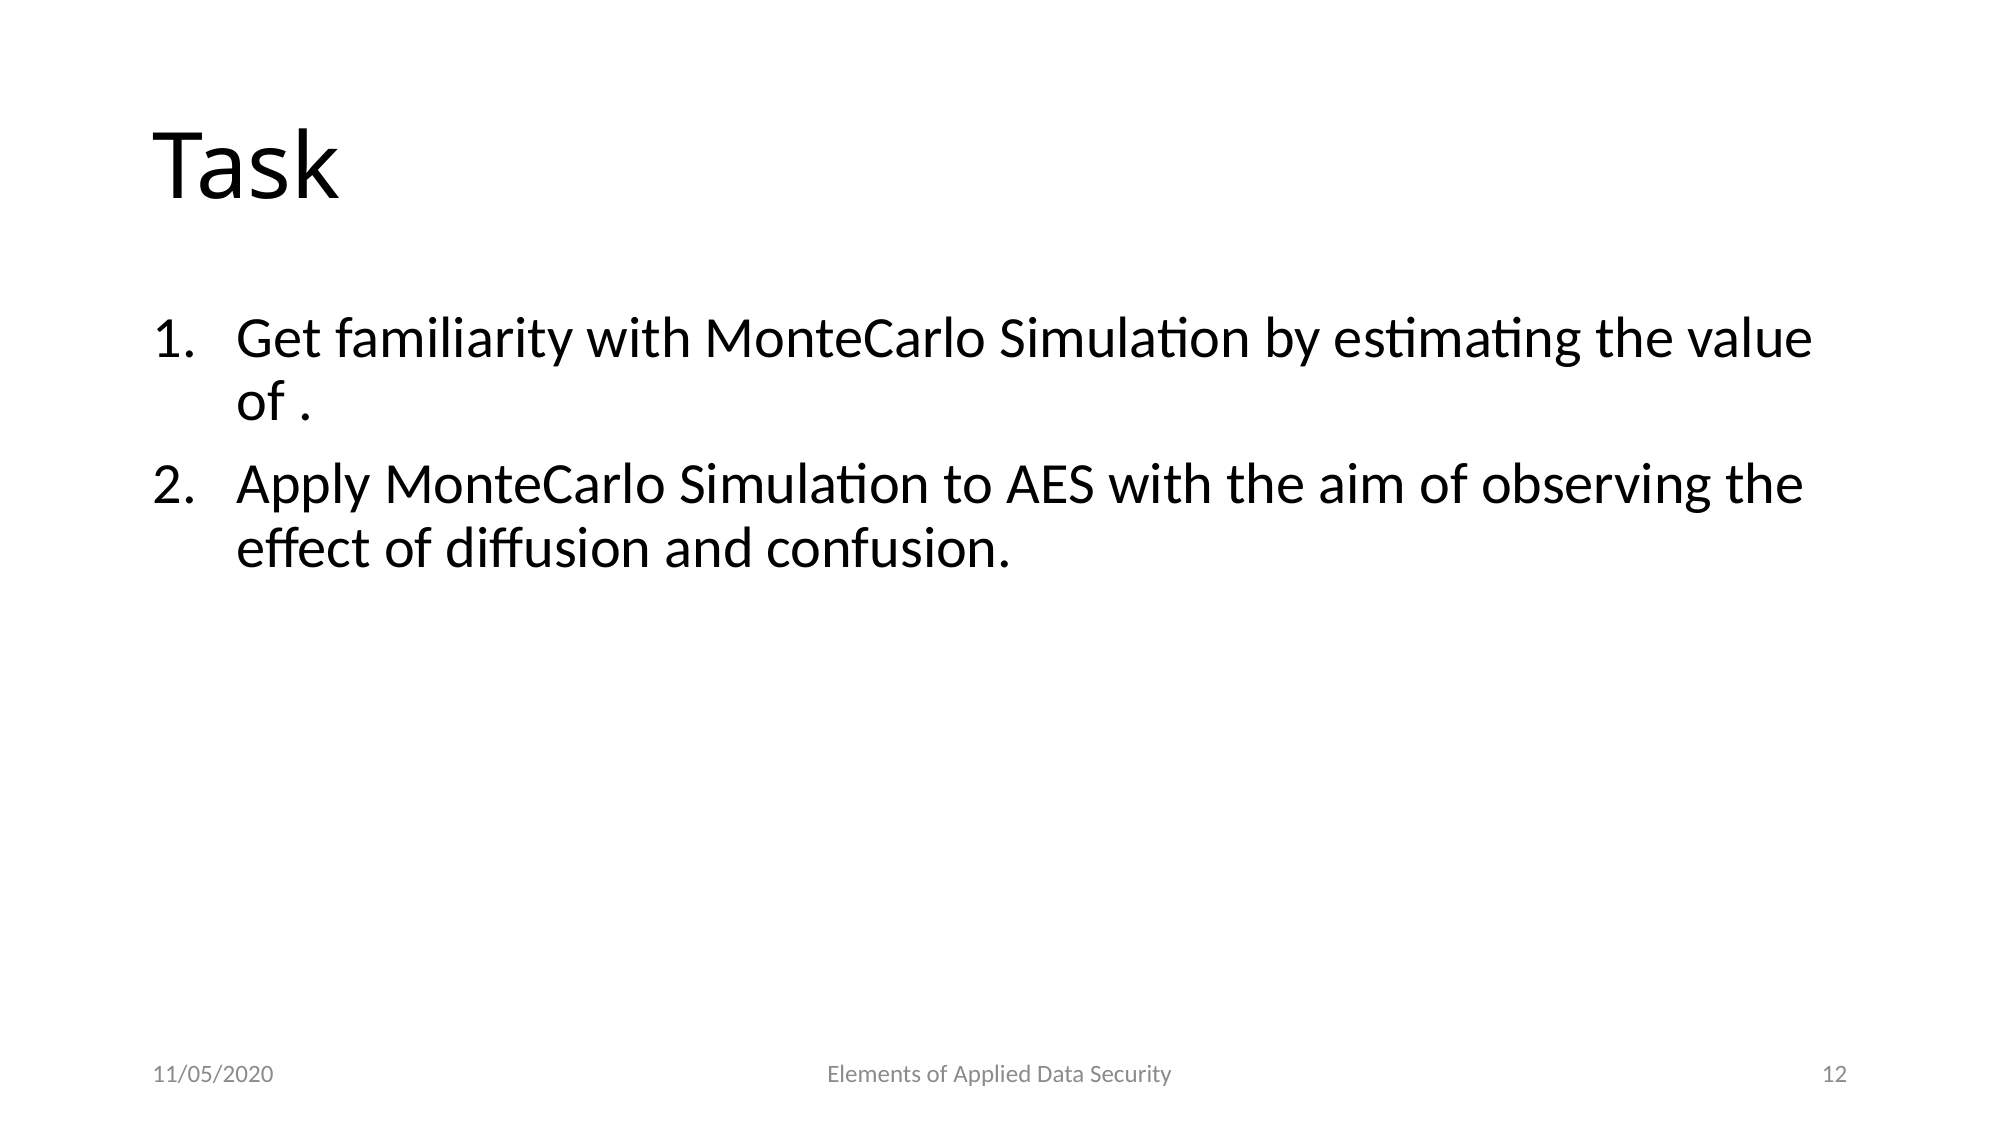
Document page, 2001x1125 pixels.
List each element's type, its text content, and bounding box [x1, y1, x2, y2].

footer Elements of Applied Data Security [662, 1042, 1338, 1103]
title Task [137, 59, 1863, 278]
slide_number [137, 1042, 588, 1103]
slide_number 12 [1412, 1042, 1863, 1103]
